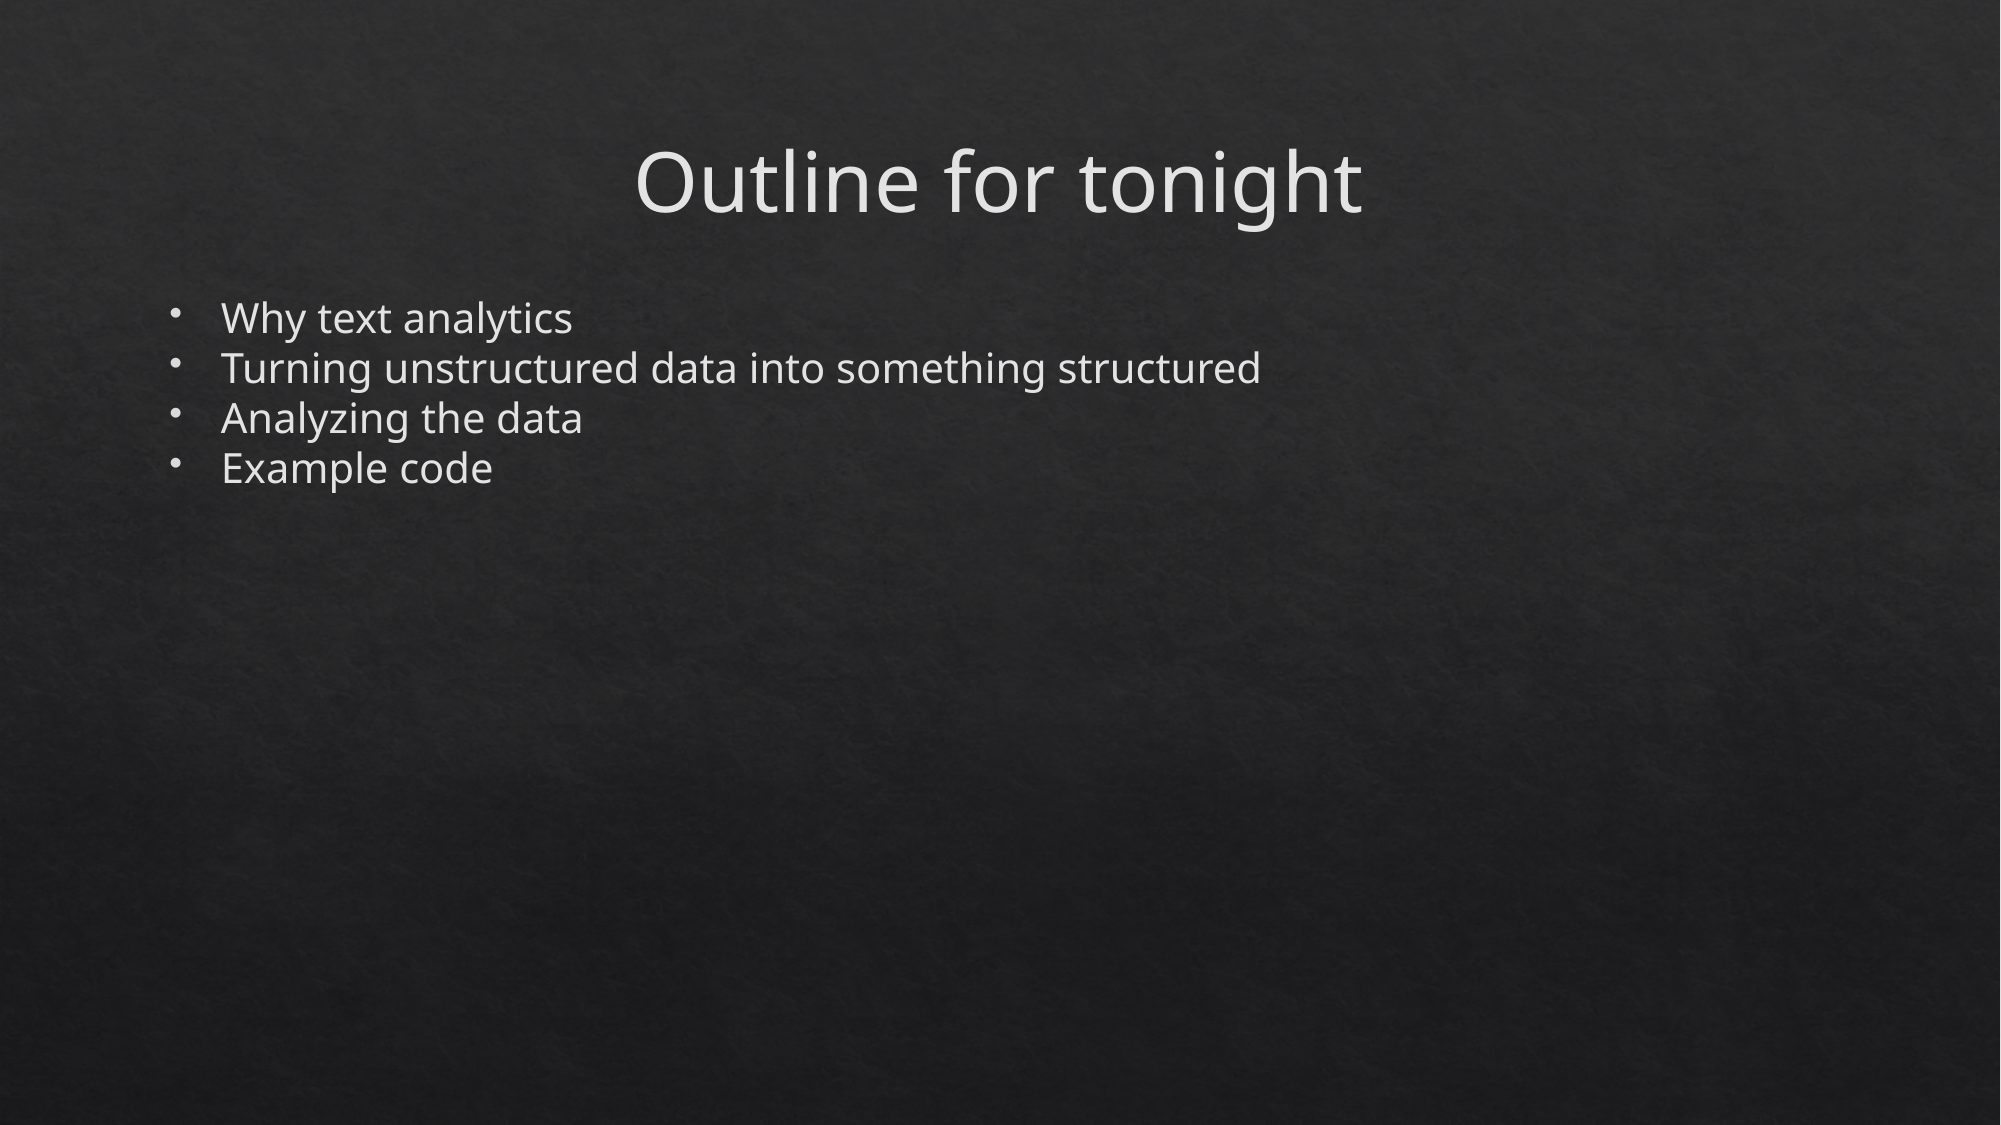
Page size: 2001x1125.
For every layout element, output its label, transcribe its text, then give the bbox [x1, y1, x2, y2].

picture [0, 0, 2001, 1125]
text_box Outline for tonight [149, 99, 1849, 259]
text_box Why text analytics Turning unstructured data into something structured Analyzing the data Example code [149, 284, 1849, 950]
